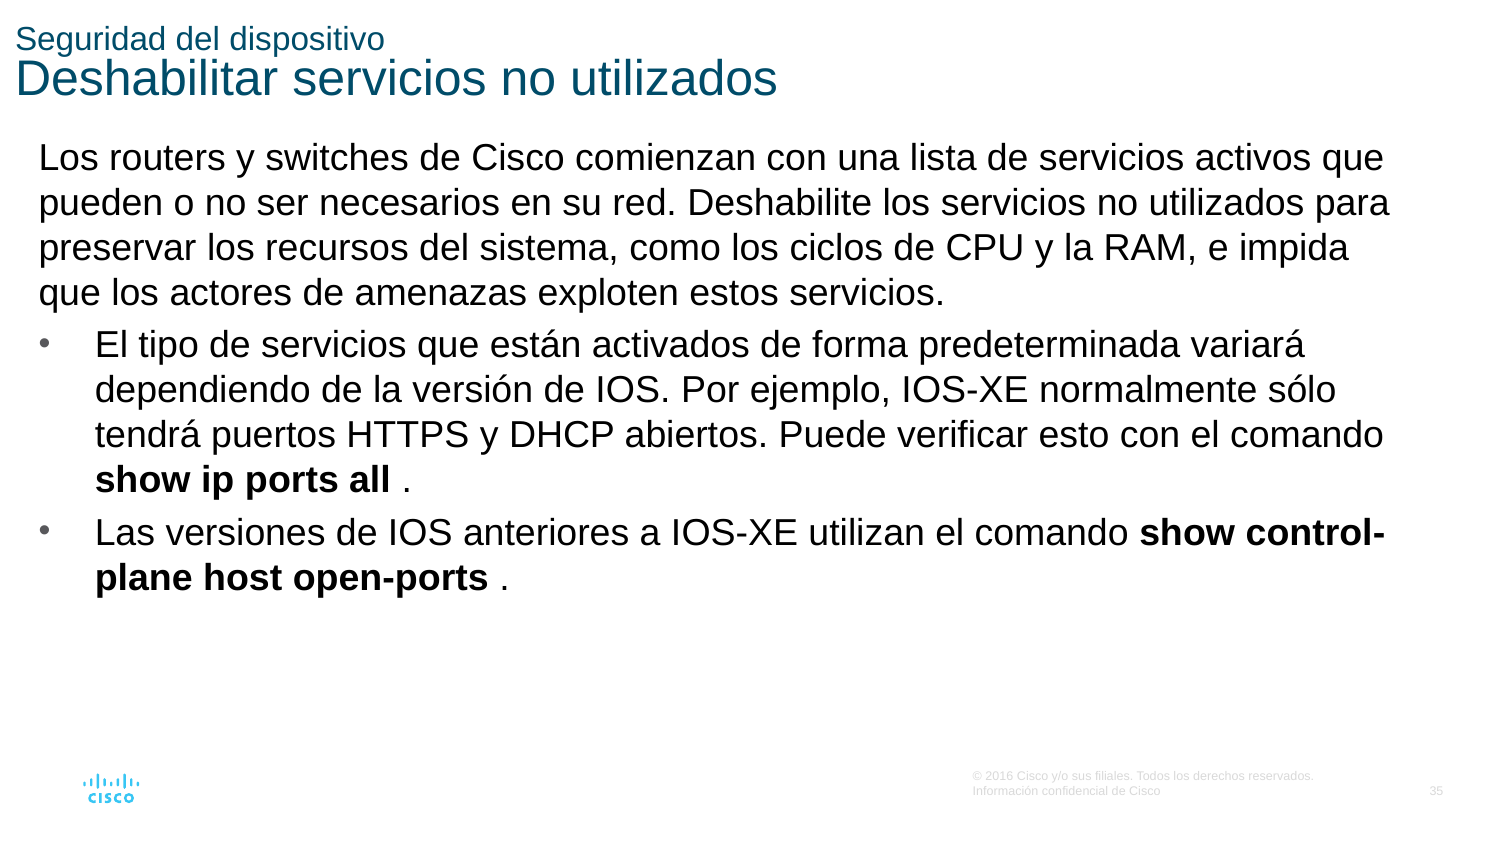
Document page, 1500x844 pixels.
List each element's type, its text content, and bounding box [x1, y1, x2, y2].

title Seguridad del dispositivo Deshabilitar servicios no utilizados [0, 5, 1369, 126]
list Los routers y switches de Cisco comienzan con una lista de servicios activos que pueden o no ser necesarios en su red. Deshabilite los servicios no utilizados para preservar los recursos del sistema, como los ciclos de CPU y la RAM, e impida que los actores de amenazas exploten estos servicios. El tipo de servicios que están activados de forma predeterminada variará dependiendo de la versión de IOS. Por ejemplo, IOS-XE normalmente sólo tendrá puertos HTTPS y DHCP abiertos. Puede verificar esto con el comando show ip ports all . Las versiones de IOS anteriores a IOS-XE utilizan el comando show control-plane host open-ports . [23, 125, 1437, 726]
